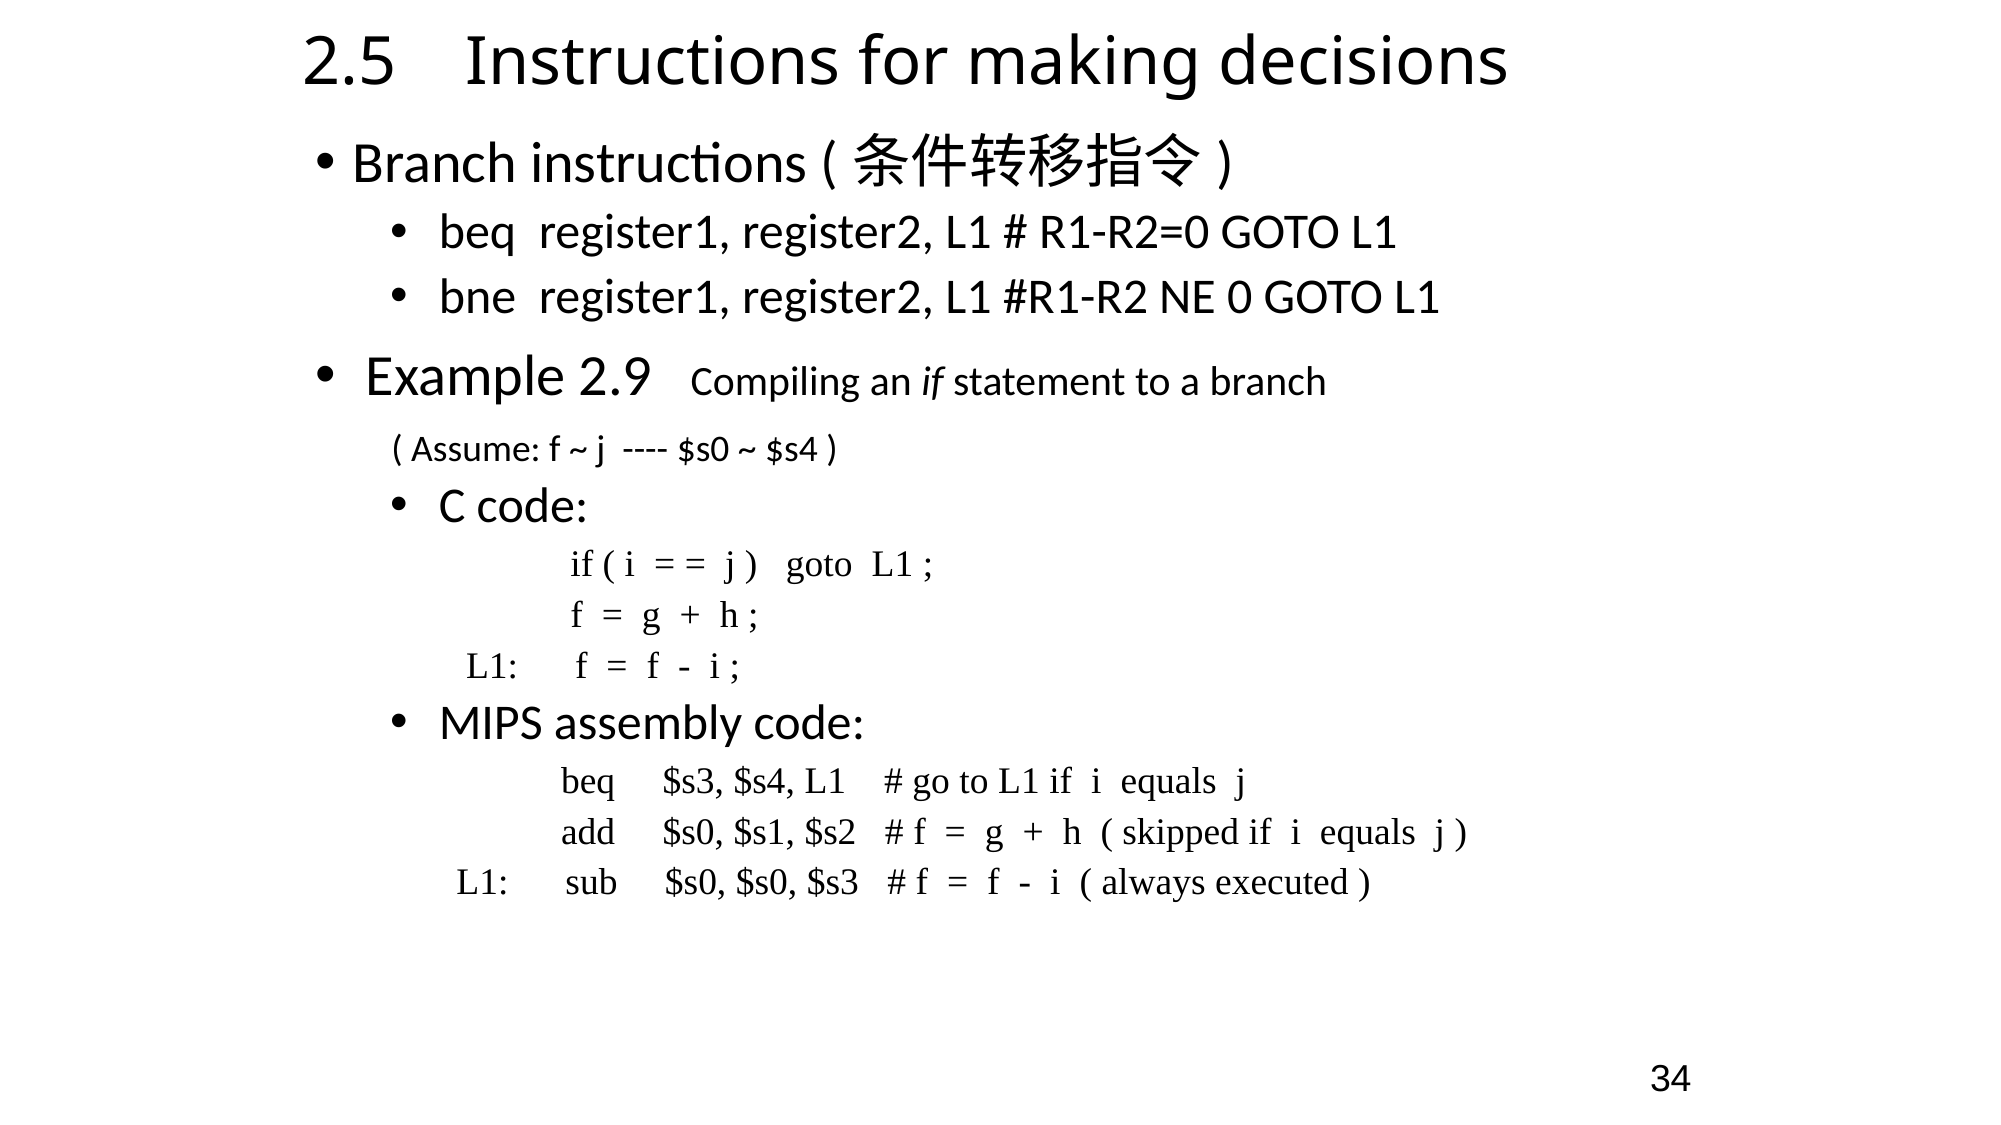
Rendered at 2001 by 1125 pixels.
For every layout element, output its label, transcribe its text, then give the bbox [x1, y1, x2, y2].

list Branch instructions (条件转移指令) beq register1, register2, L1 # R1-R2=0 GOTO L1 bne register1, register2, L1 #R1-R2 NE 0 GOTO L1 Example 2.9 Compiling an if statement to a branch ( Assume: f ~ j ---- $s0 ~ $s4 ) C code: if ( i = = j ) goto L1 ; f = g + h ; L1: f = f - i ; MIPS assembly code: beq $s3, $s4, L1 # go to L1 if i equals j add $s0, $s1, $s2 # f = g + h ( skipped if i equals j ) L1: sub $s0, $s0, $s3 # f = f - i ( always executed ) [300, 125, 1750, 1075]
text_box 34 [1330, 1075, 1707, 1125]
title 2.5 Instructions for making decisions [287, 0, 1689, 127]
